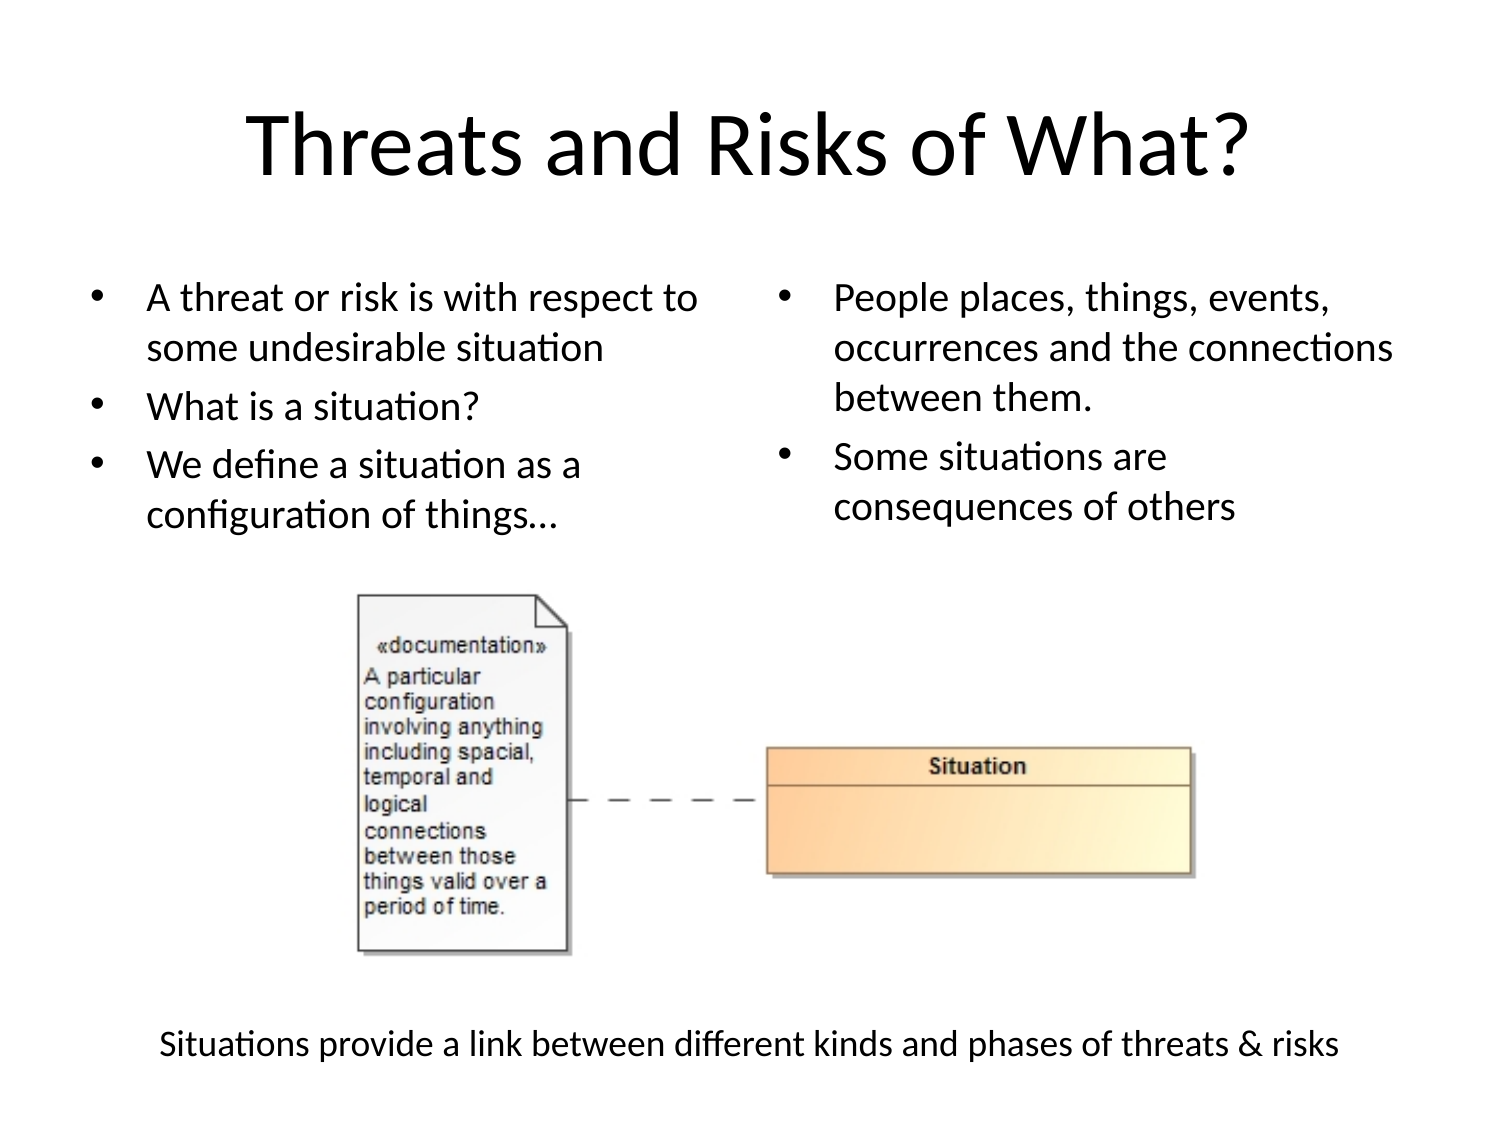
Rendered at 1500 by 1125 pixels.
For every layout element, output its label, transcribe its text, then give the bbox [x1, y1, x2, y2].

list A threat or risk is with respect to some undesirable situation What is a situation? We define a situation as a configuration of things… [75, 262, 738, 1005]
text_box Situations provide a link between different kinds and phases of threats & risks [144, 1011, 1356, 1072]
title Threats and Risks of What? [75, 45, 1425, 233]
list People places, things, events, occurrences and the connections between them. Some situations are consequences of others [762, 262, 1425, 1005]
picture [337, 574, 1211, 972]
